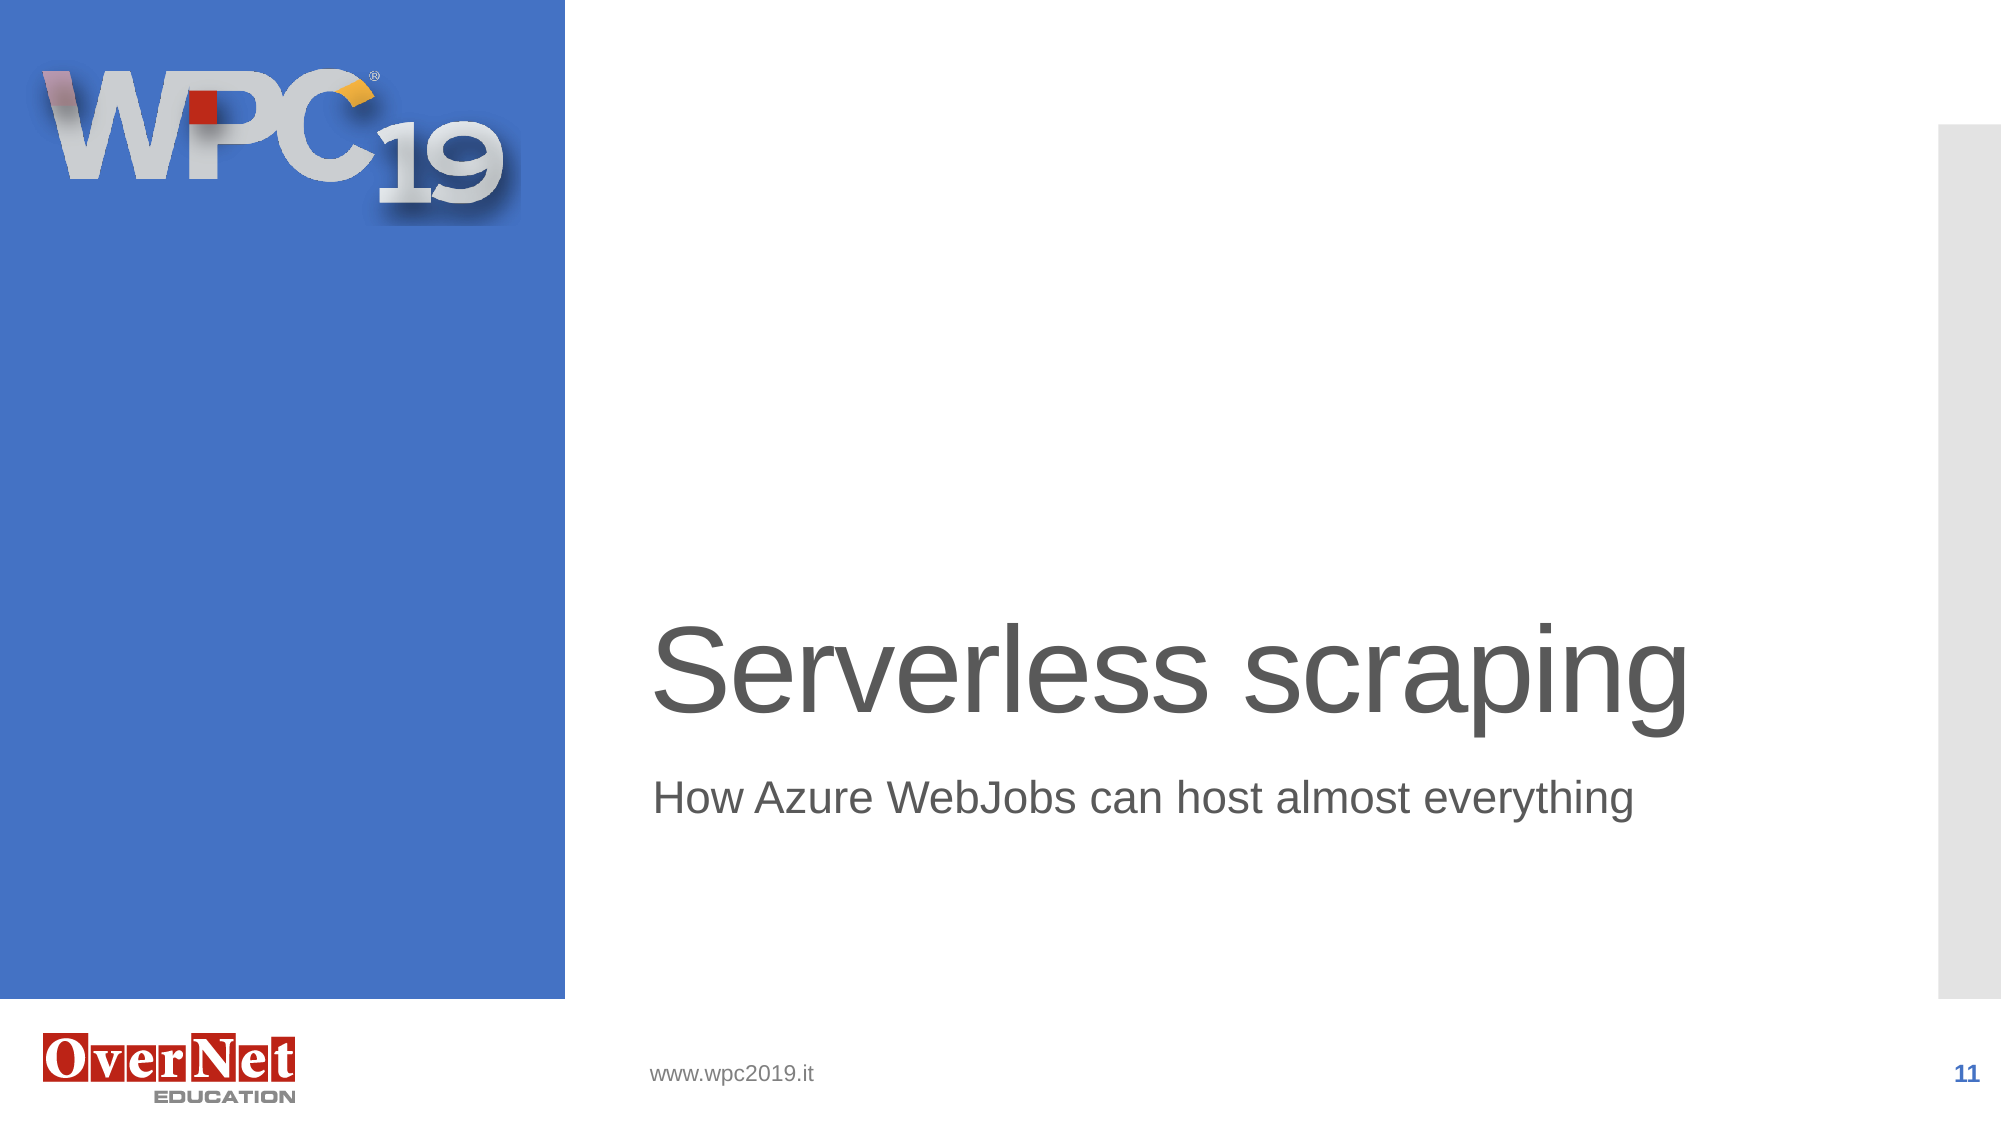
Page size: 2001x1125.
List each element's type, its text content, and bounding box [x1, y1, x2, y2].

list How Azure WebJobs can host almost everything [637, 766, 1838, 917]
slide_number 11 [1744, 1042, 1996, 1103]
picture [43, 1033, 295, 1103]
title Serverless scraping [634, 213, 1835, 747]
picture [15, 57, 521, 226]
footer www.wpc2019.it [634, 1042, 1605, 1103]
